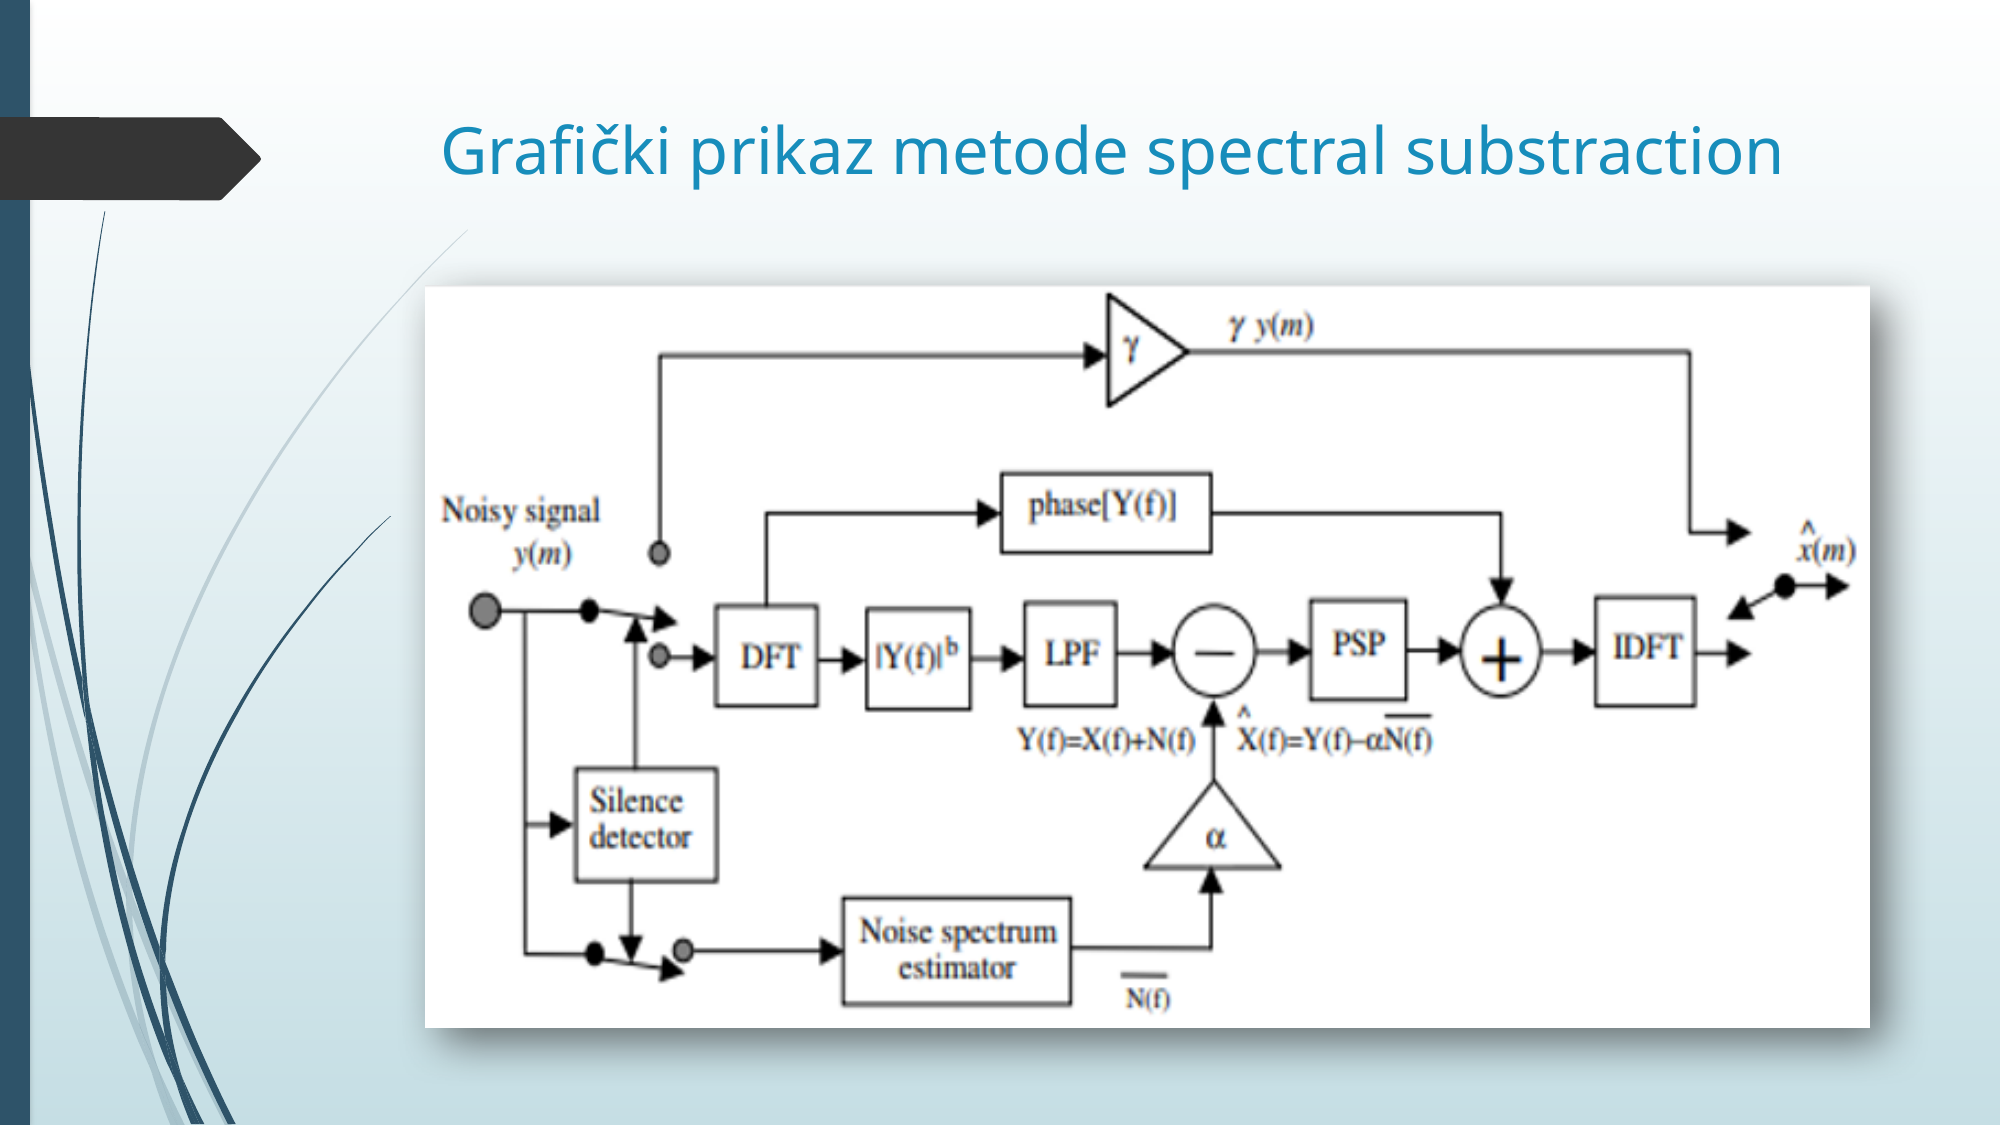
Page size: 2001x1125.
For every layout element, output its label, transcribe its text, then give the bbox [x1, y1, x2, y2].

title Grafički prikaz metode spectral substraction [425, 102, 1888, 214]
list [425, 285, 1870, 1029]
